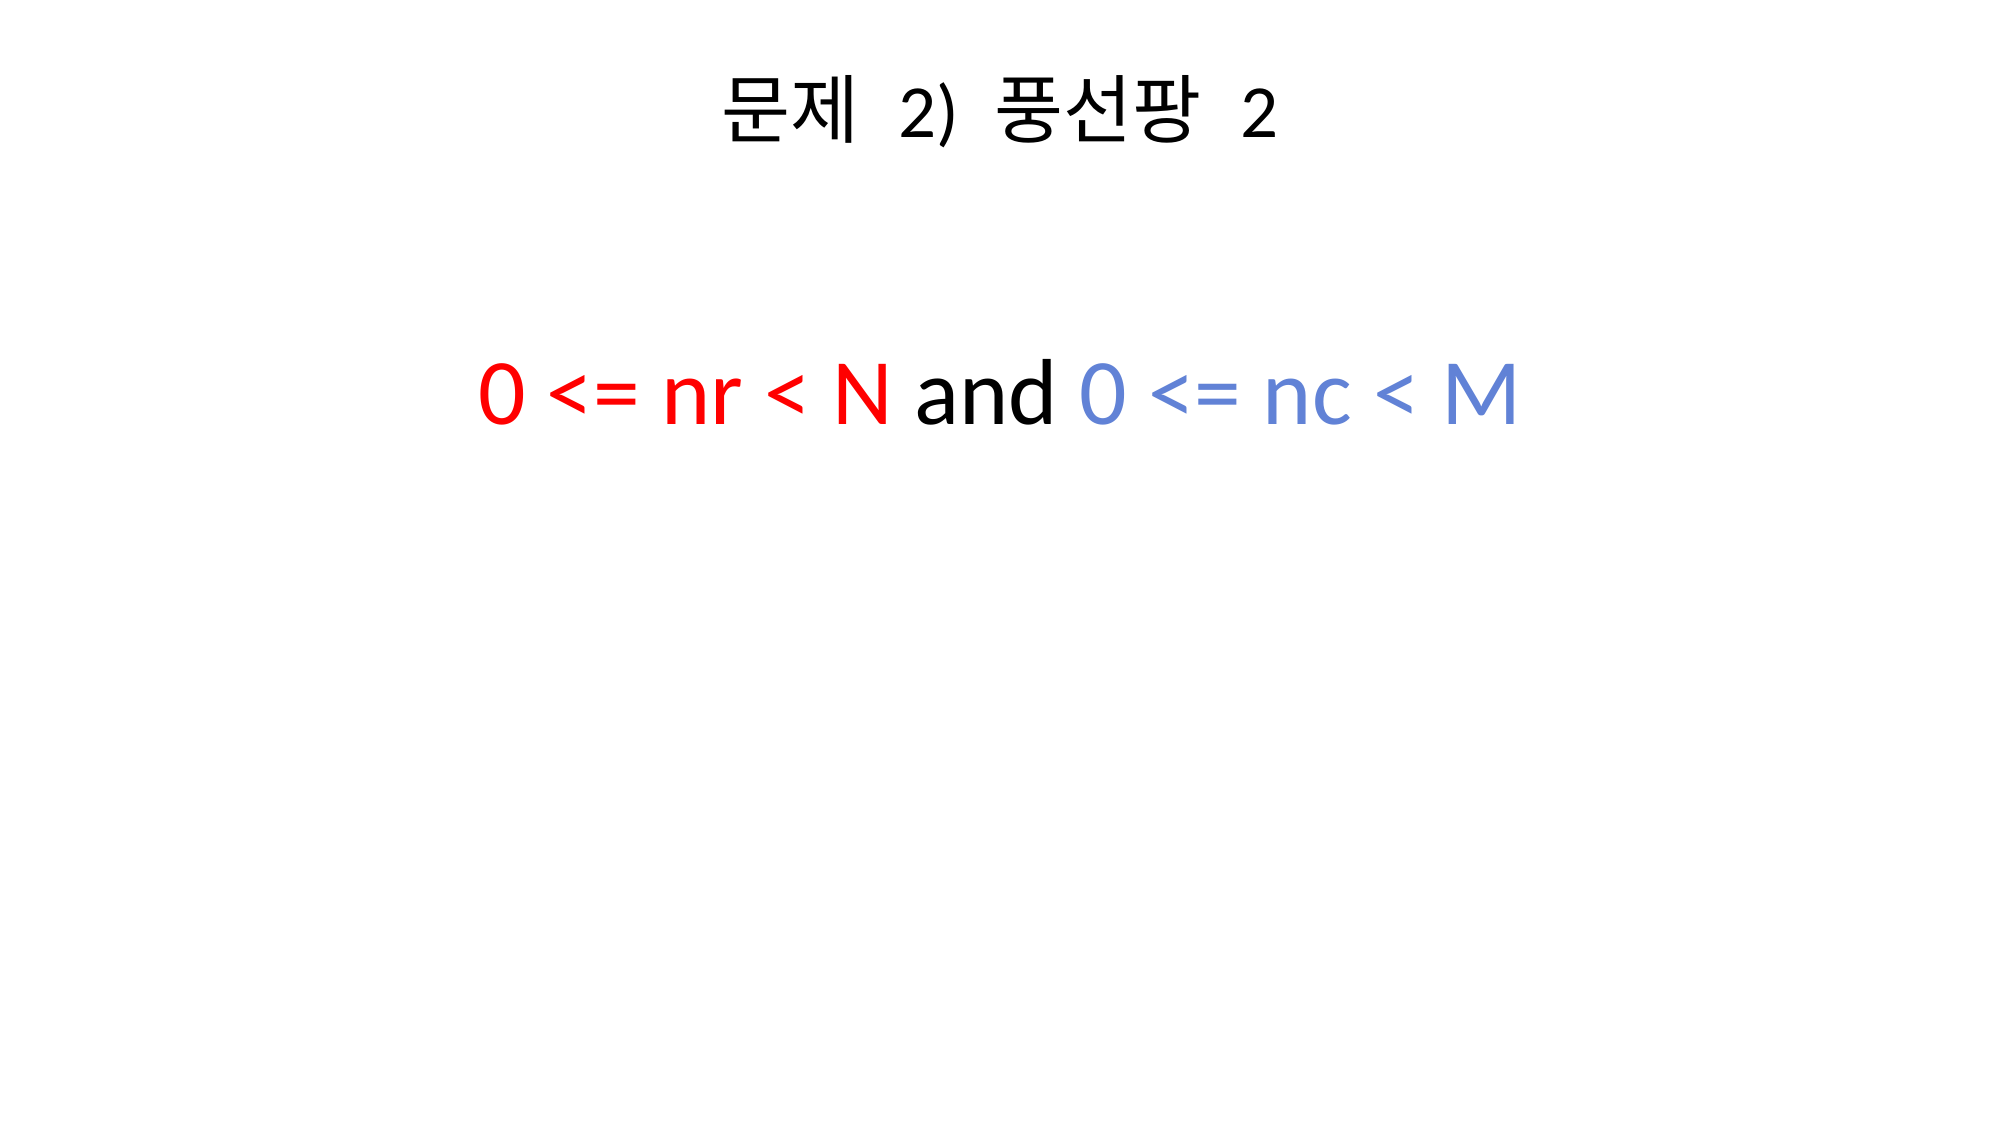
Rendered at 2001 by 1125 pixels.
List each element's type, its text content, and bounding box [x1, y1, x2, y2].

text_box 0 <= nr < N and 0 <= nc < M [233, 323, 1767, 451]
title 문제 2) 풍선팡 2 [99, 60, 1900, 155]
